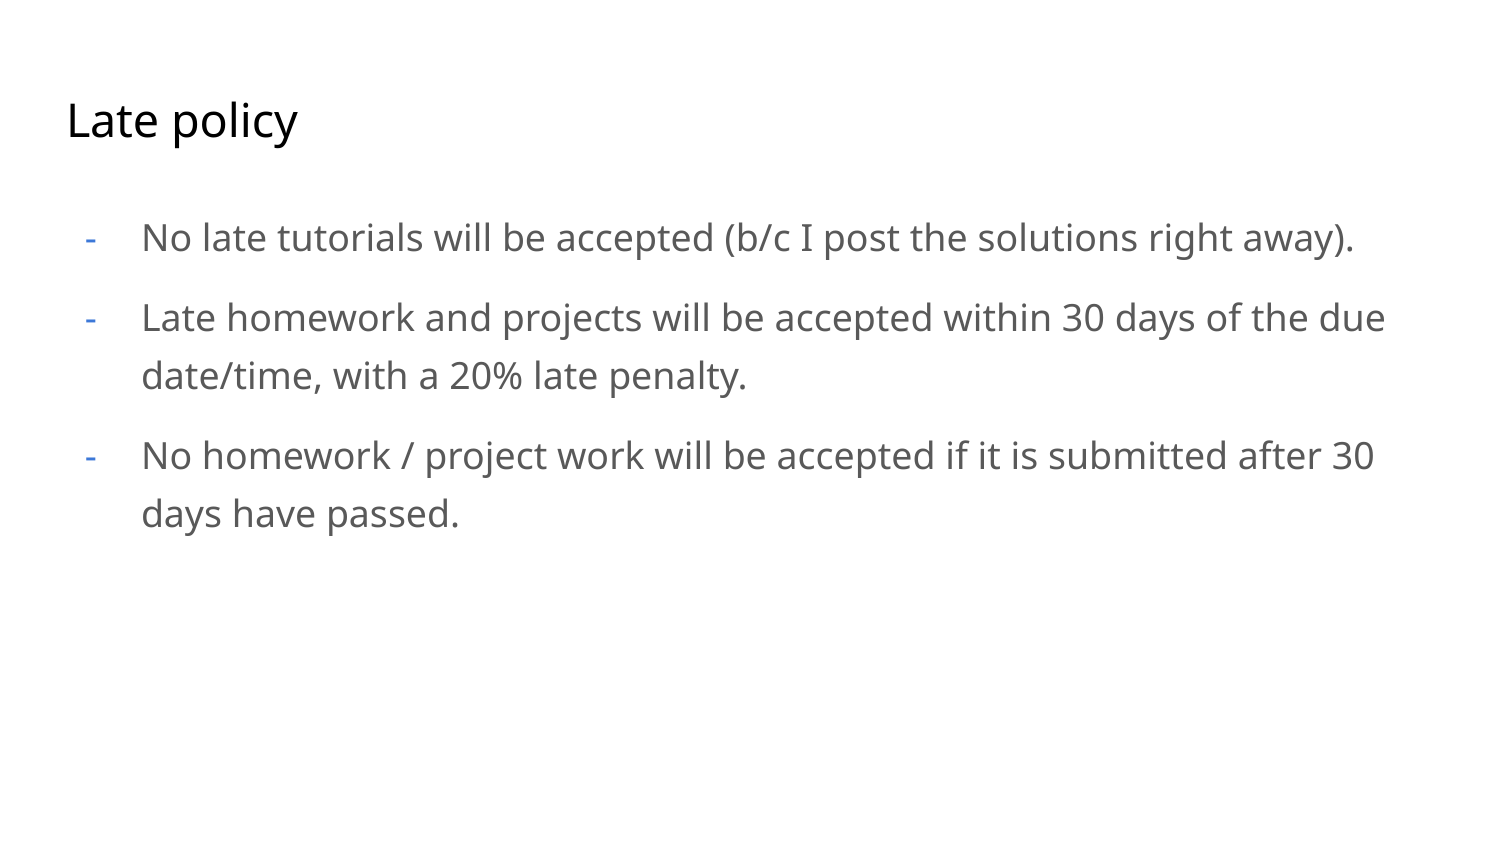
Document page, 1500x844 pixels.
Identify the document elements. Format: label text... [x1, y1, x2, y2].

title Late policy [51, 72, 1449, 167]
list No late tutorials will be accepted (b/c I post the solutions right away). Late homework and projects will be accepted within 30 days of the due date/time, with a 20% late penalty. No homework / project work will be accepted if it is submitted after 30 days have passed. [51, 189, 1449, 786]
